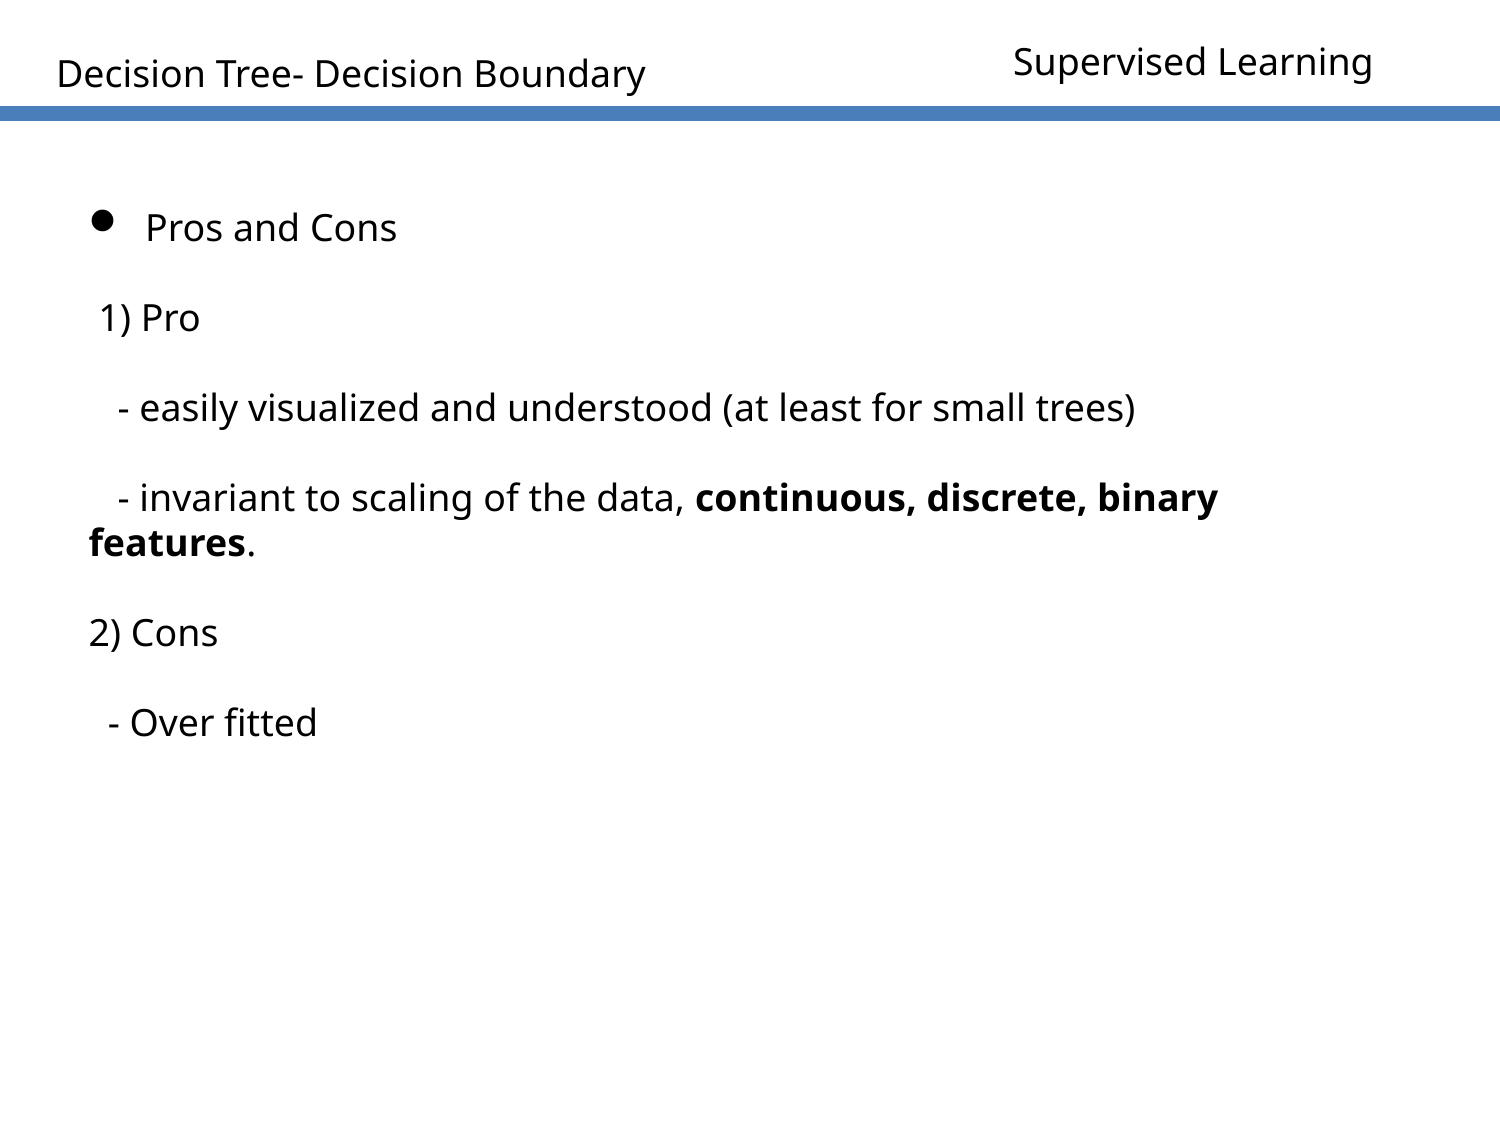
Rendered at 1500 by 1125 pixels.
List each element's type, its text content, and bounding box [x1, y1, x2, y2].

text_box Pros and Cons 1) Pro - easily visualized and understood (at least for small trees) - invariant to scaling of the data, continuous, discrete, binary features. 2) Cons - Over fitted [73, 196, 1397, 931]
text_box Supervised Learning [998, 30, 1456, 91]
text_box Decision Tree- Decision Boundary [41, 42, 928, 103]
